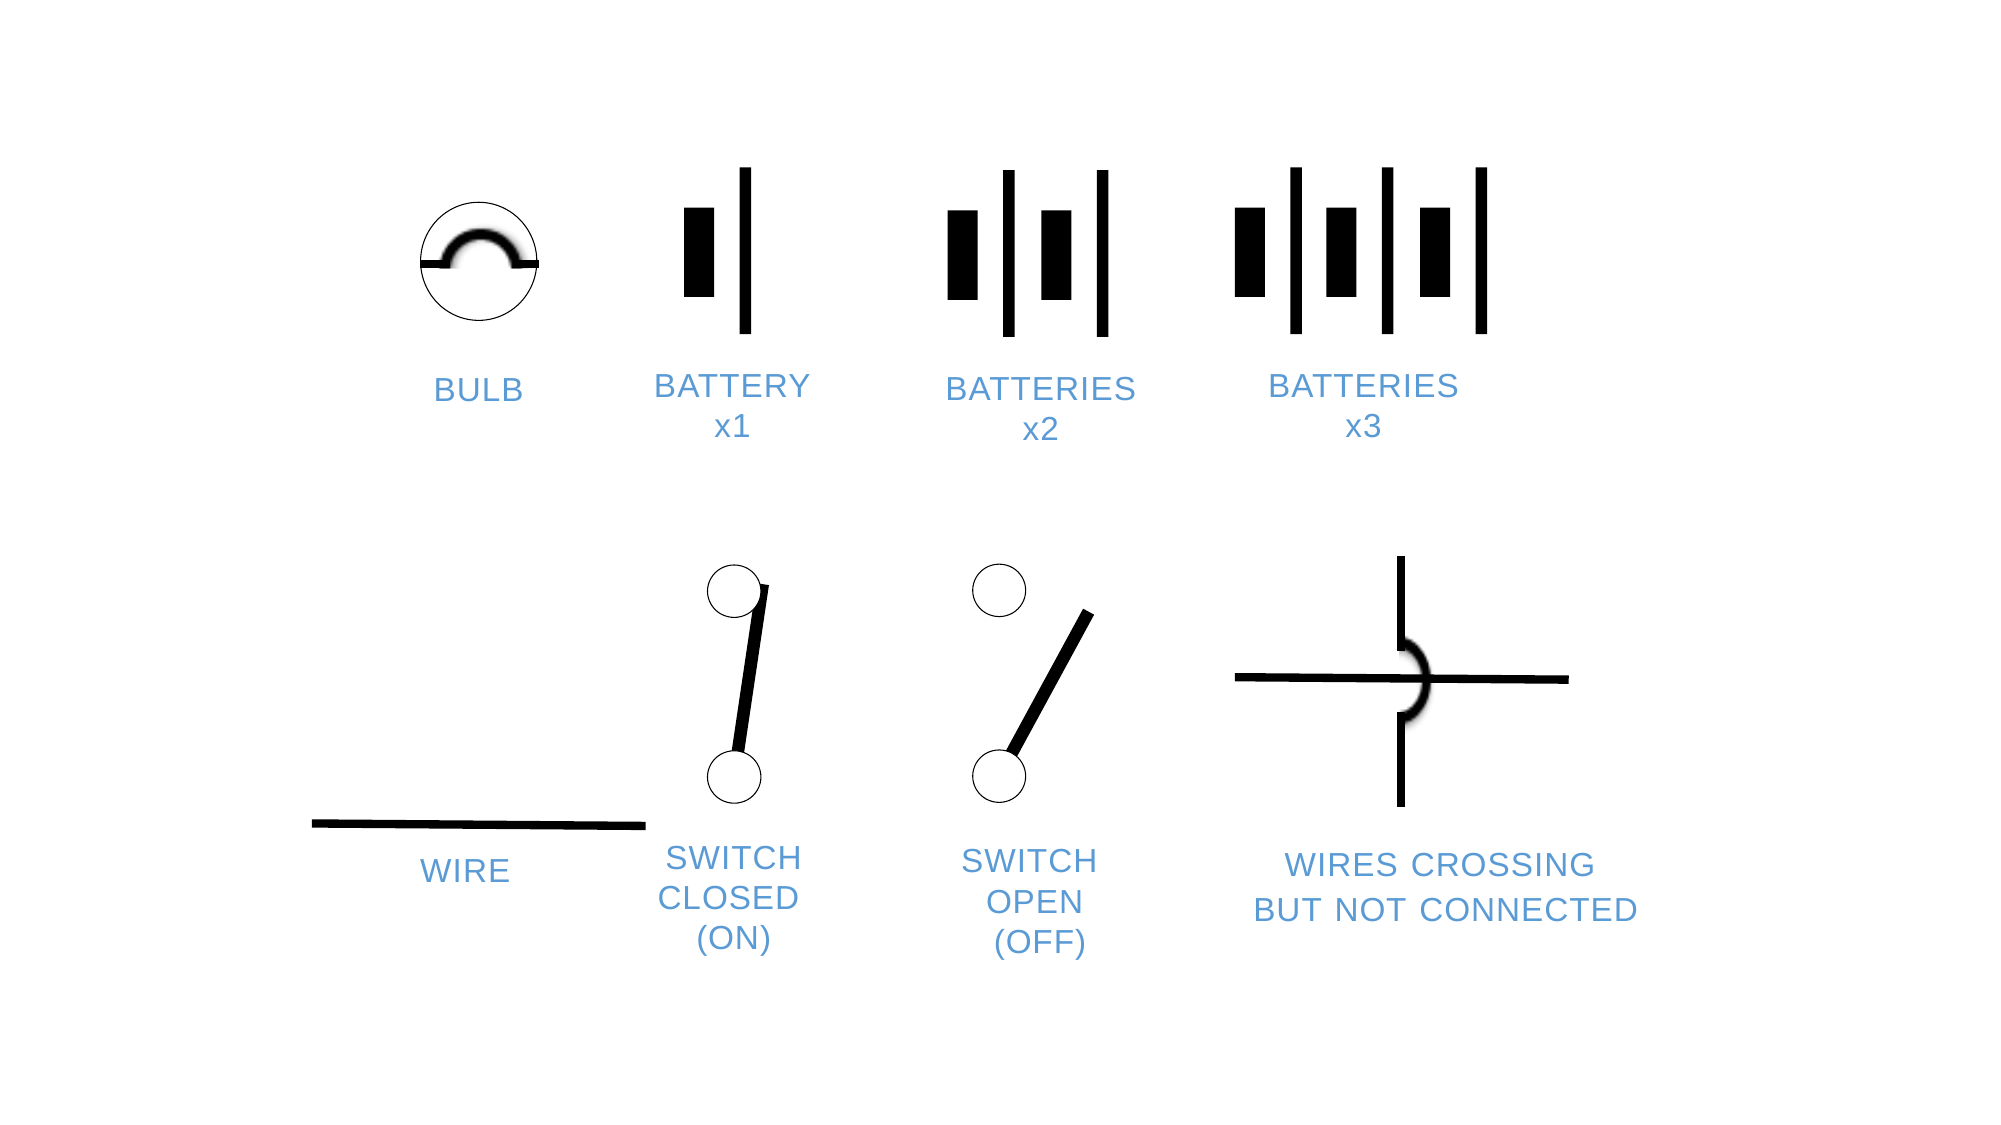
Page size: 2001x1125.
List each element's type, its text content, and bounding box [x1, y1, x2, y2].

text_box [946, 564, 1123, 975]
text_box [1234, 167, 1488, 454]
text_box BULB [418, 360, 539, 416]
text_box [420, 202, 539, 321]
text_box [311, 823, 641, 897]
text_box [641, 564, 827, 965]
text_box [637, 167, 828, 454]
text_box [1234, 556, 1656, 938]
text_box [929, 170, 1153, 456]
